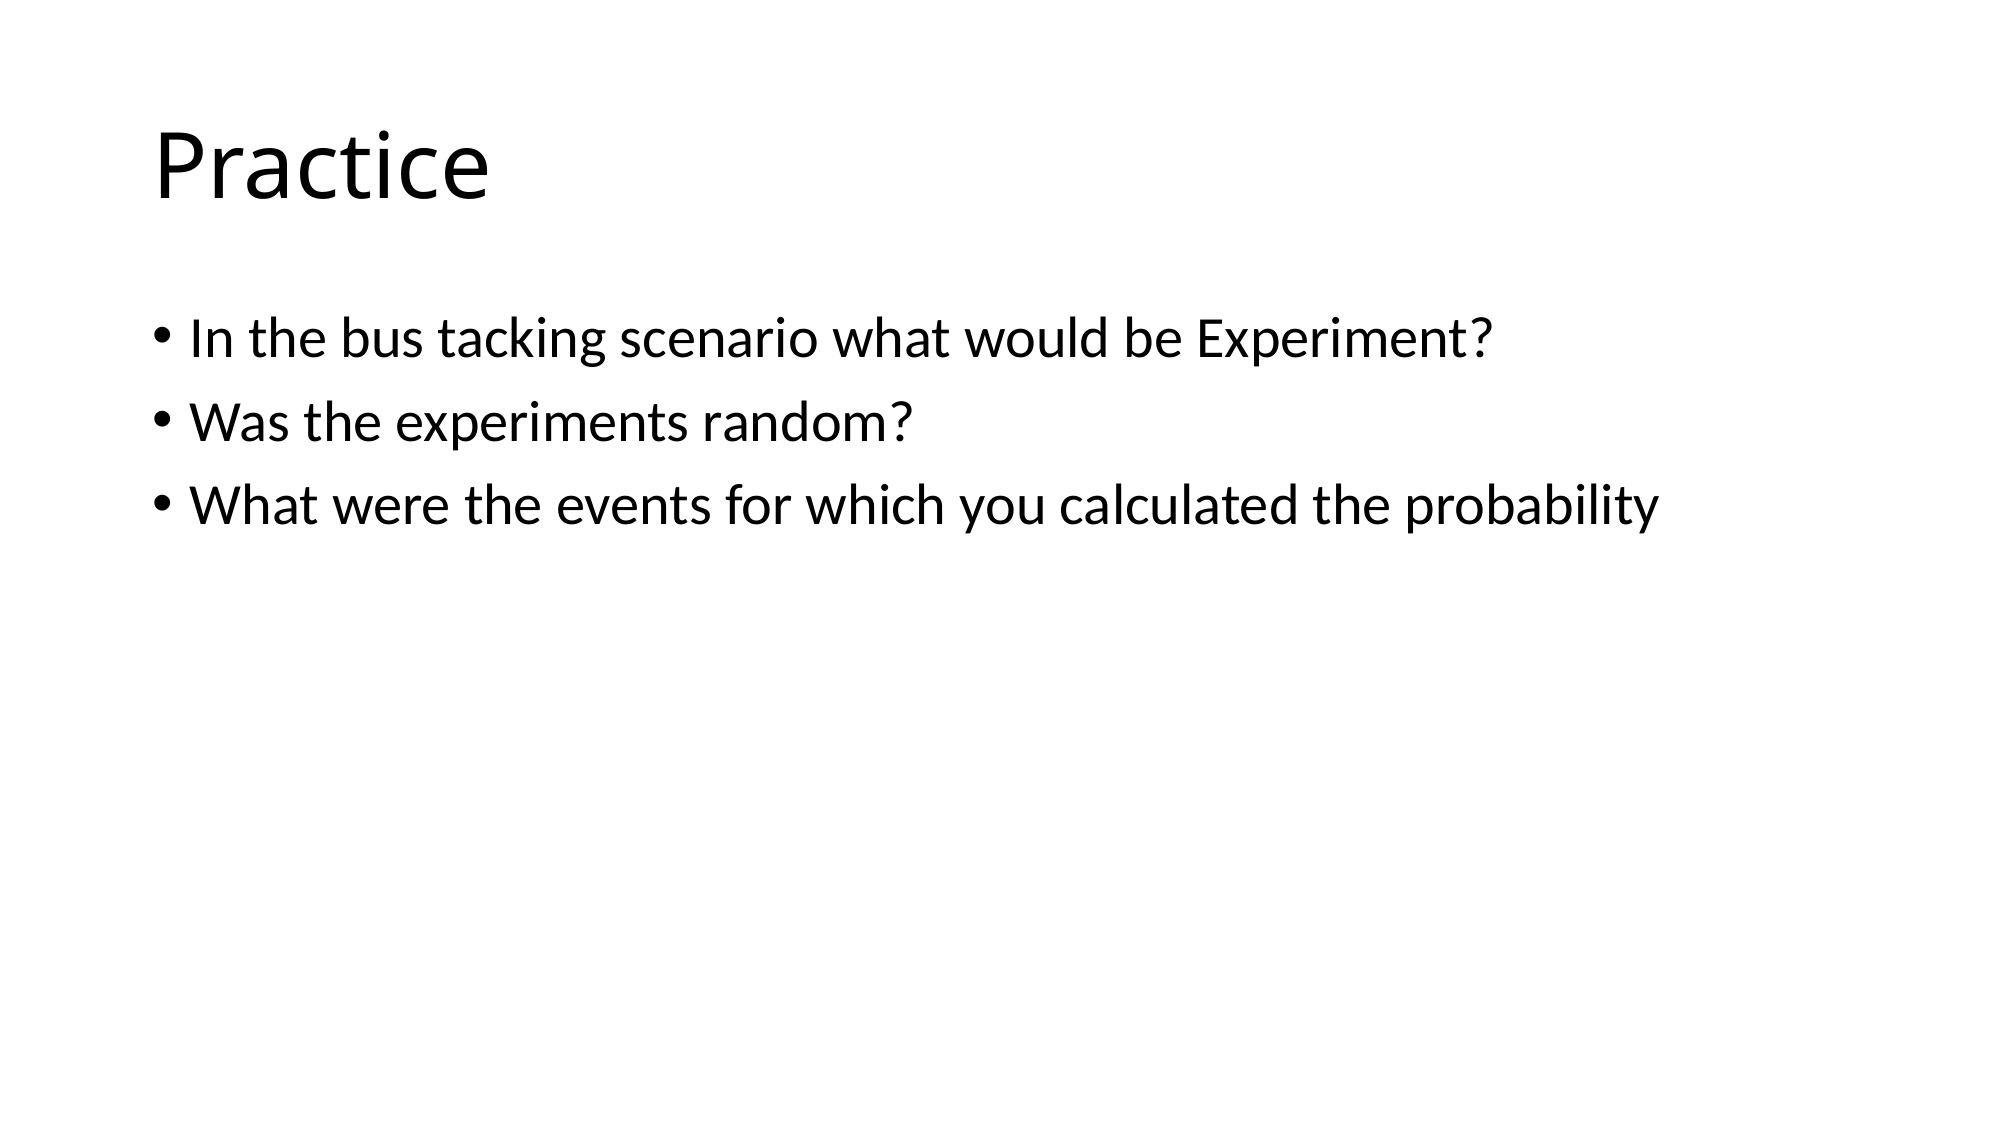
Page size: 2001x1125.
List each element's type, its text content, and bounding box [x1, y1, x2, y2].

list In the bus tacking scenario what would be Experiment? Was the experiments random? What were the events for which you calculated the probability [137, 299, 1863, 1014]
title Practice [137, 59, 1863, 278]
